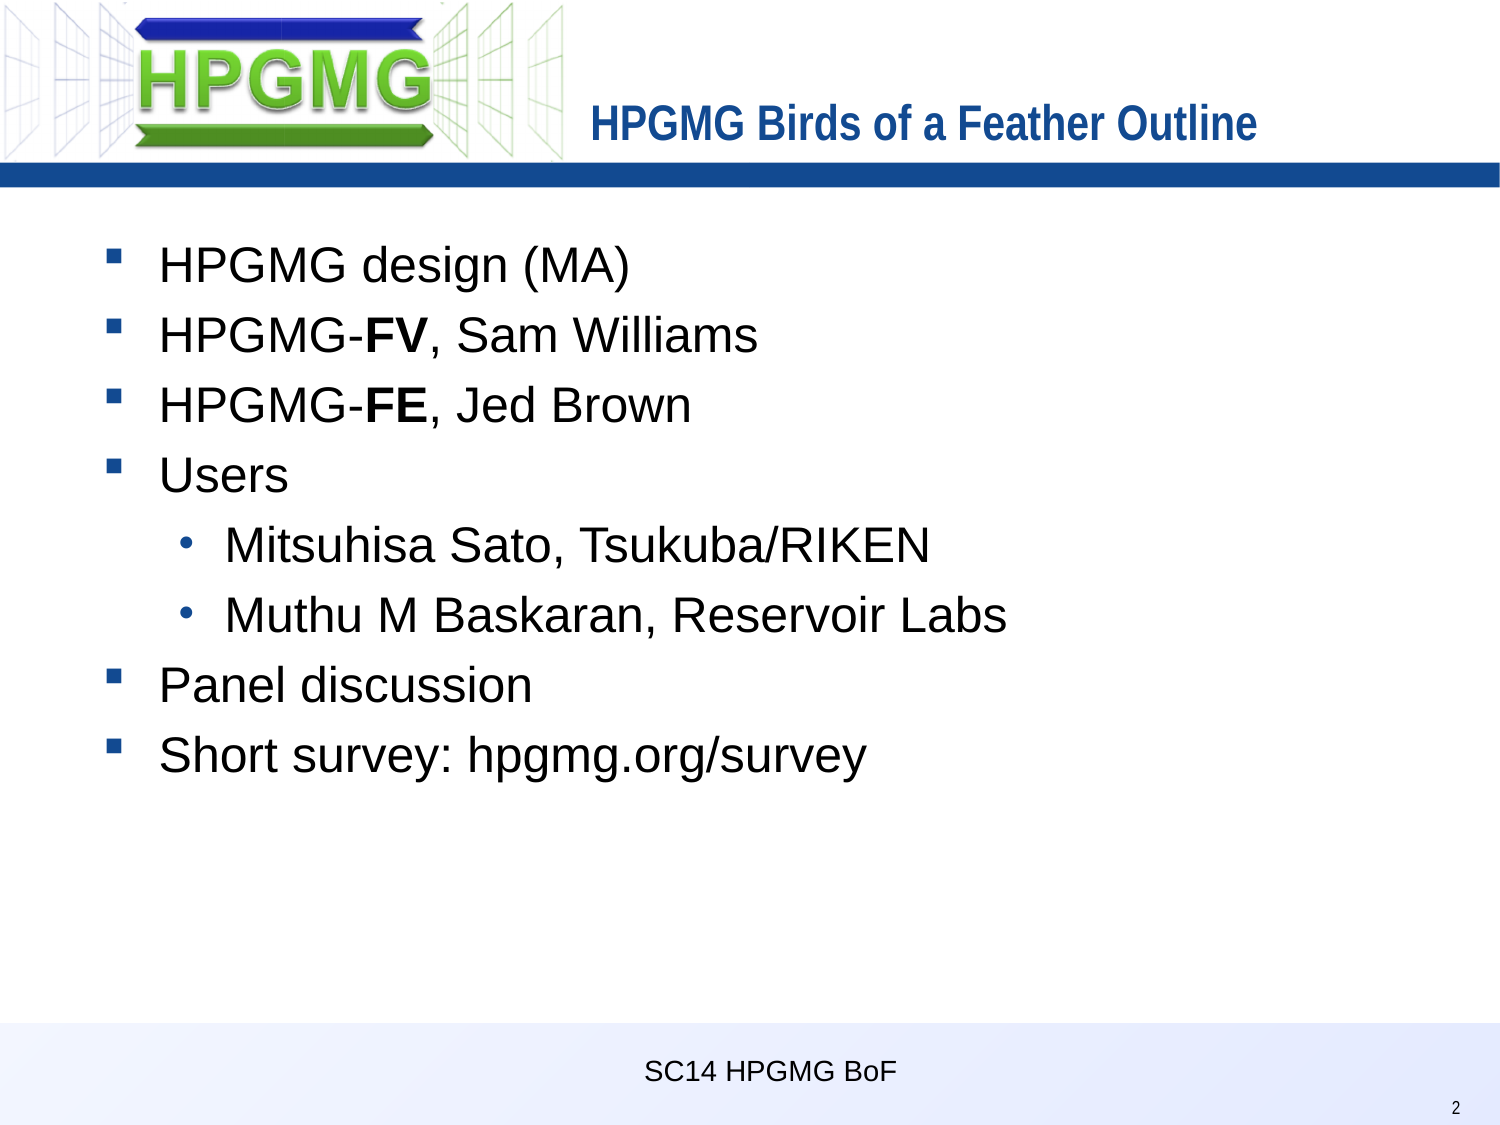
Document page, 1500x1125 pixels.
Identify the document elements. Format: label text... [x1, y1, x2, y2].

title HPGMG Birds of a Feather Outline [590, 24, 1473, 159]
picture [0, 1, 567, 162]
footer SC14 HPGMG BoF [629, 1044, 946, 1094]
list HPGMG design (MA) HPGMG-FV, Sam Williams HPGMG-FE, Jed Brown Users Mitsuhisa Sato, Tsukuba/RIKEN Muthu M Baskaran, Reservoir Labs Panel discussion Short survey: hpgmg.org/survey [87, 224, 1413, 1001]
